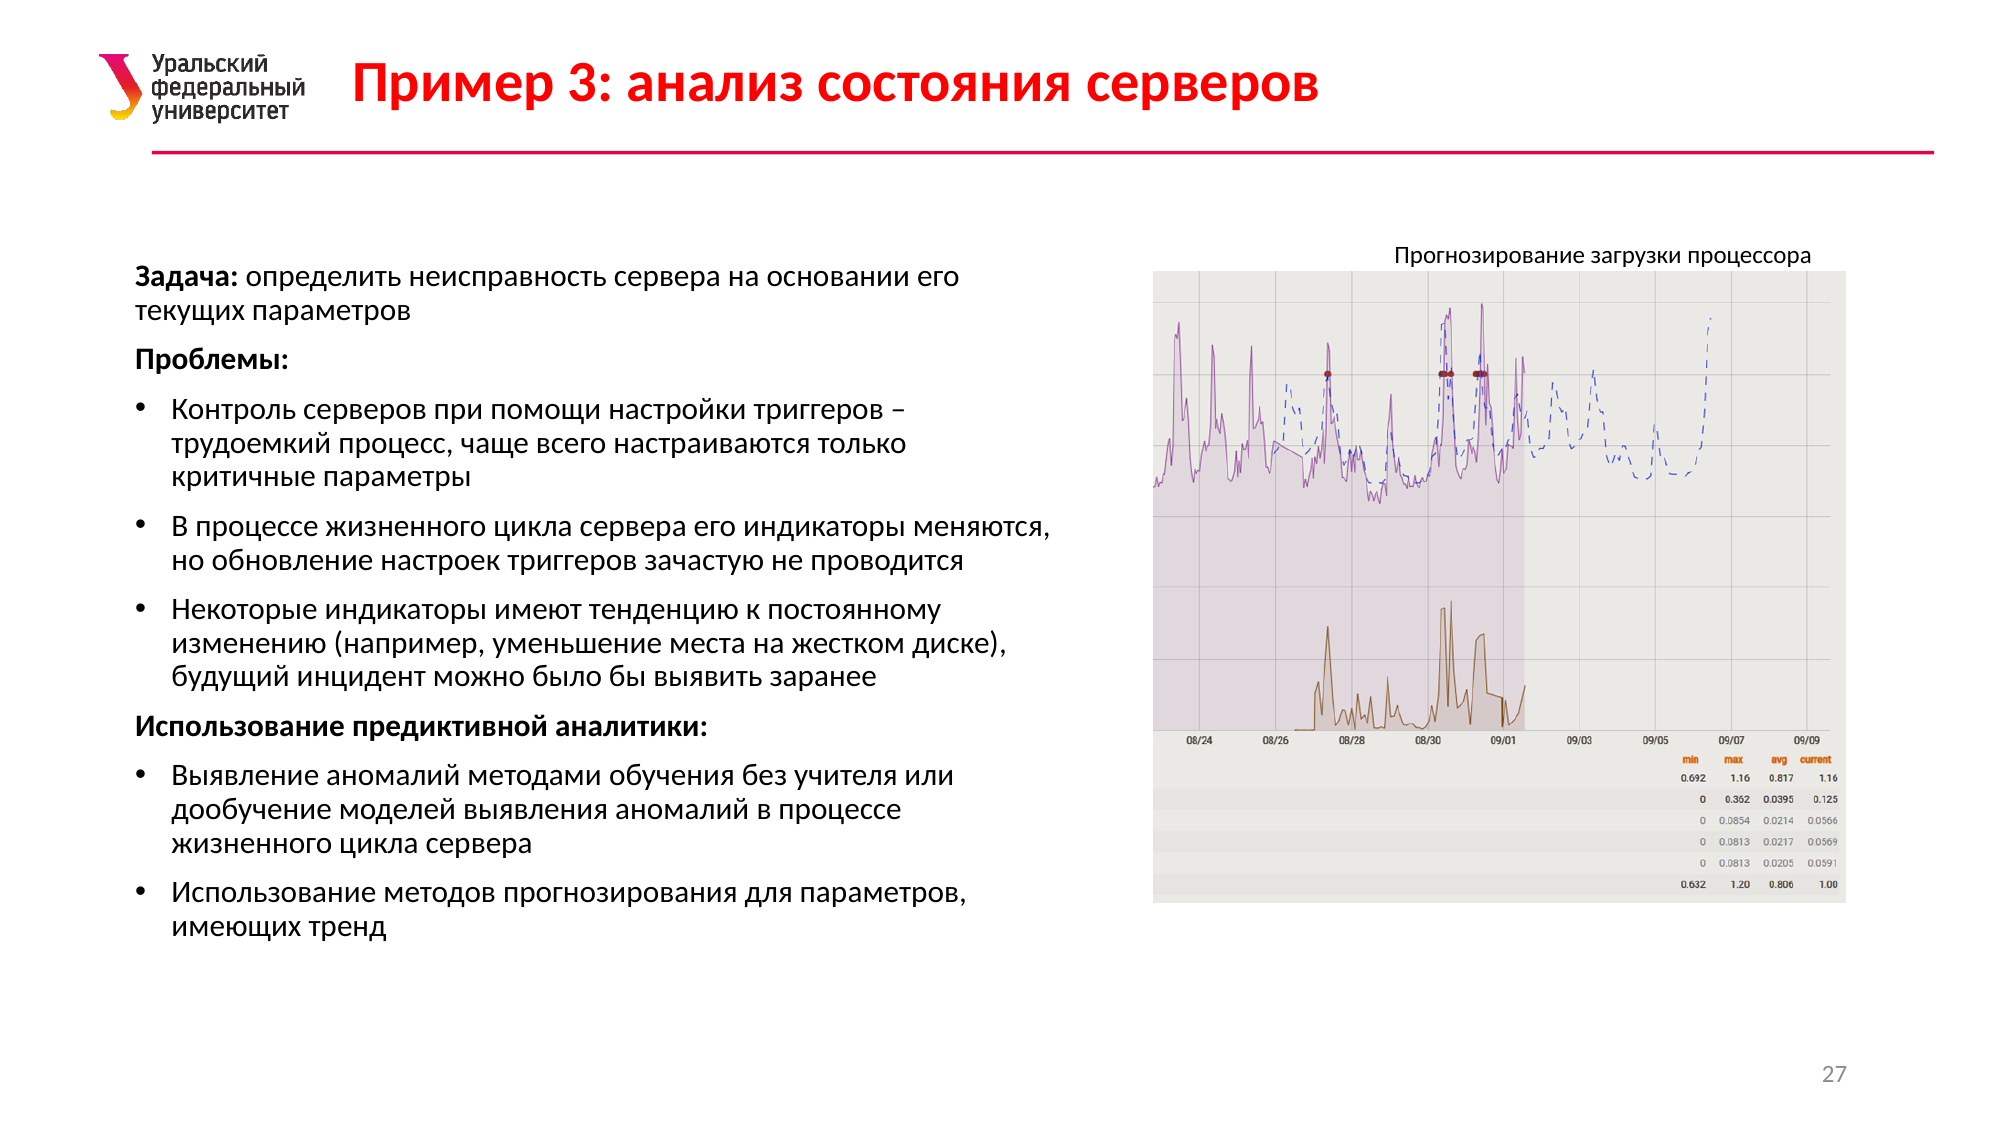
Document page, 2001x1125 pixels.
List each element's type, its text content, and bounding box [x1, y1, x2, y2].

slide_number 27 [1412, 1042, 1863, 1103]
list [98, 52, 320, 124]
picture [1153, 271, 1846, 903]
text_box Задача: определить неисправность сервера на основании его текущих параметров Проблемы: Контроль серверов при помощи настройки триггеров – трудоемкий процесс, чаще всего настраиваются только критичные параметры В процессе жизненного цикла сервера его индикаторы меняются, но обновление настроек триггеров зачастую не проводится Некоторые индикаторы имеют тенденцию к постоянному изменению (например, уменьшение места на жестком диске), будущий инцидент можно было бы выявить заранее Использование предиктивной аналитики: Выявление аномалий методами обучения без учителя или дообучение моделей выявления аномалий в процессе жизненного цикла сервера Использование методов прогнозирования для параметров, имеющих тренд [120, 252, 1069, 967]
text_box Пример 3: анализ состояния серверов [337, 36, 1945, 121]
text_box [151, 150, 1935, 155]
text_box Прогнозирование загрузки процессора [1379, 231, 1828, 271]
